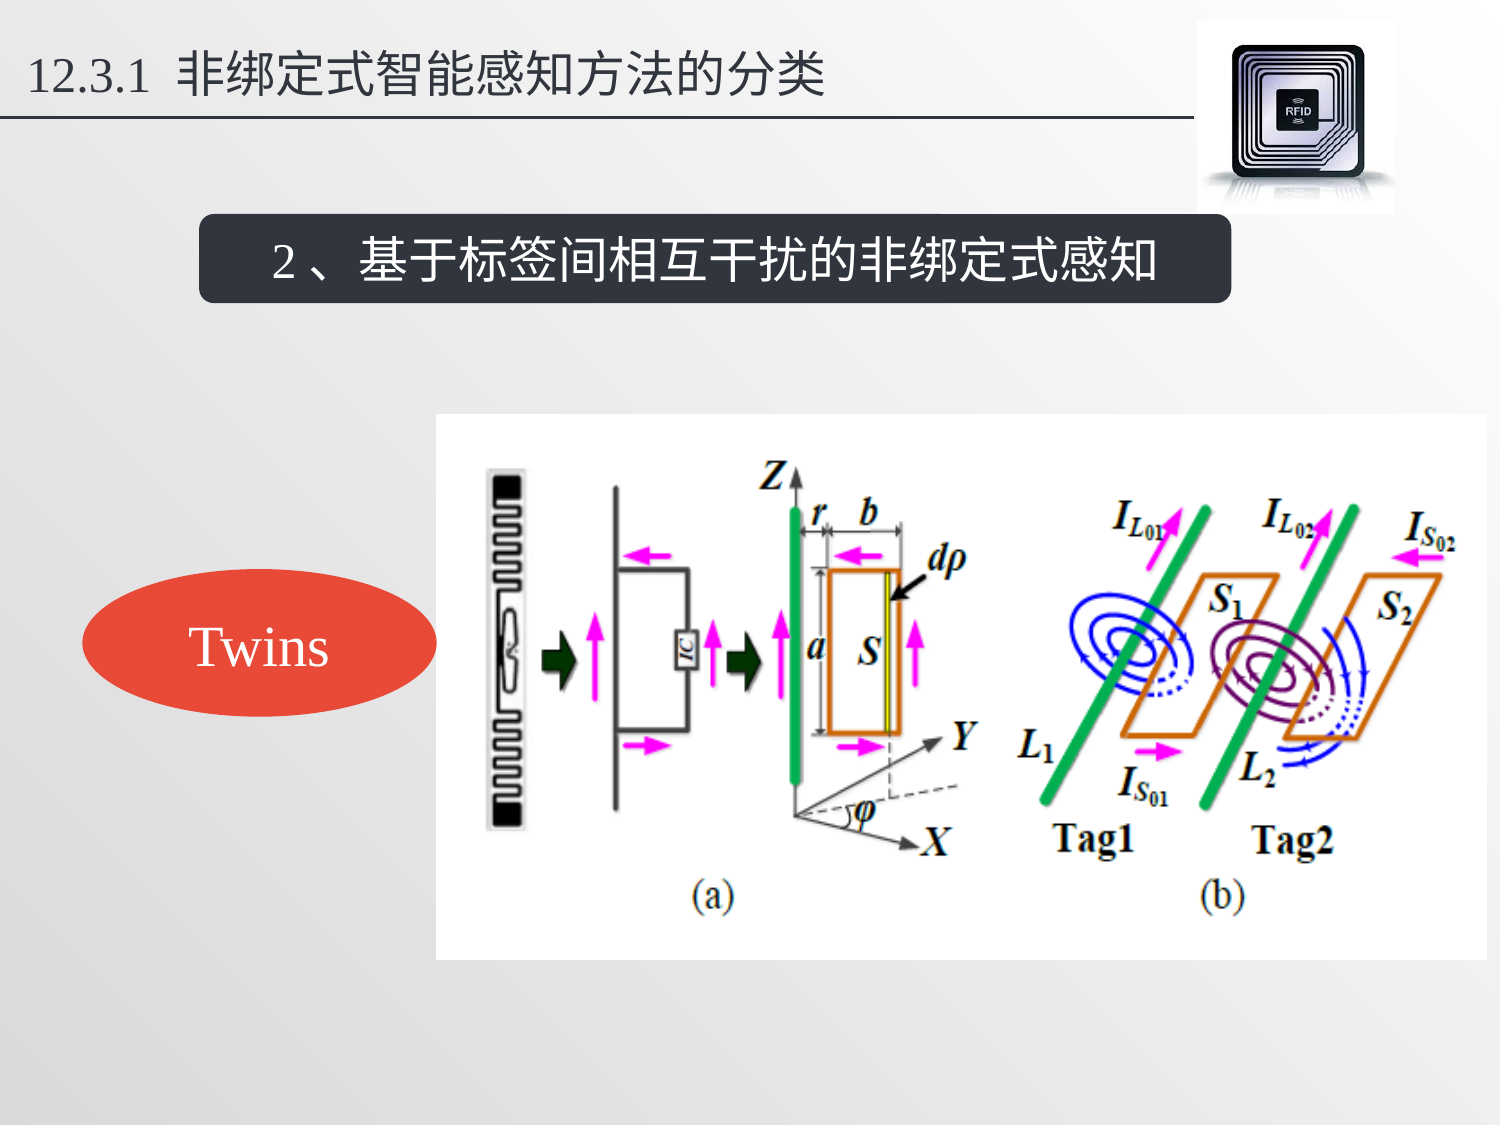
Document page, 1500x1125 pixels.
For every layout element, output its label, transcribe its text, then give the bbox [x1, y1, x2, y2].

text_box Twins [80, 566, 431, 719]
text_box 12.3.1 非绑定式智能感知方法的分类 [10, 27, 959, 116]
picture [436, 414, 1488, 960]
text_box 2、基于标签间相互干扰的非绑定式感知 [196, 211, 1234, 306]
picture [1196, 20, 1396, 215]
